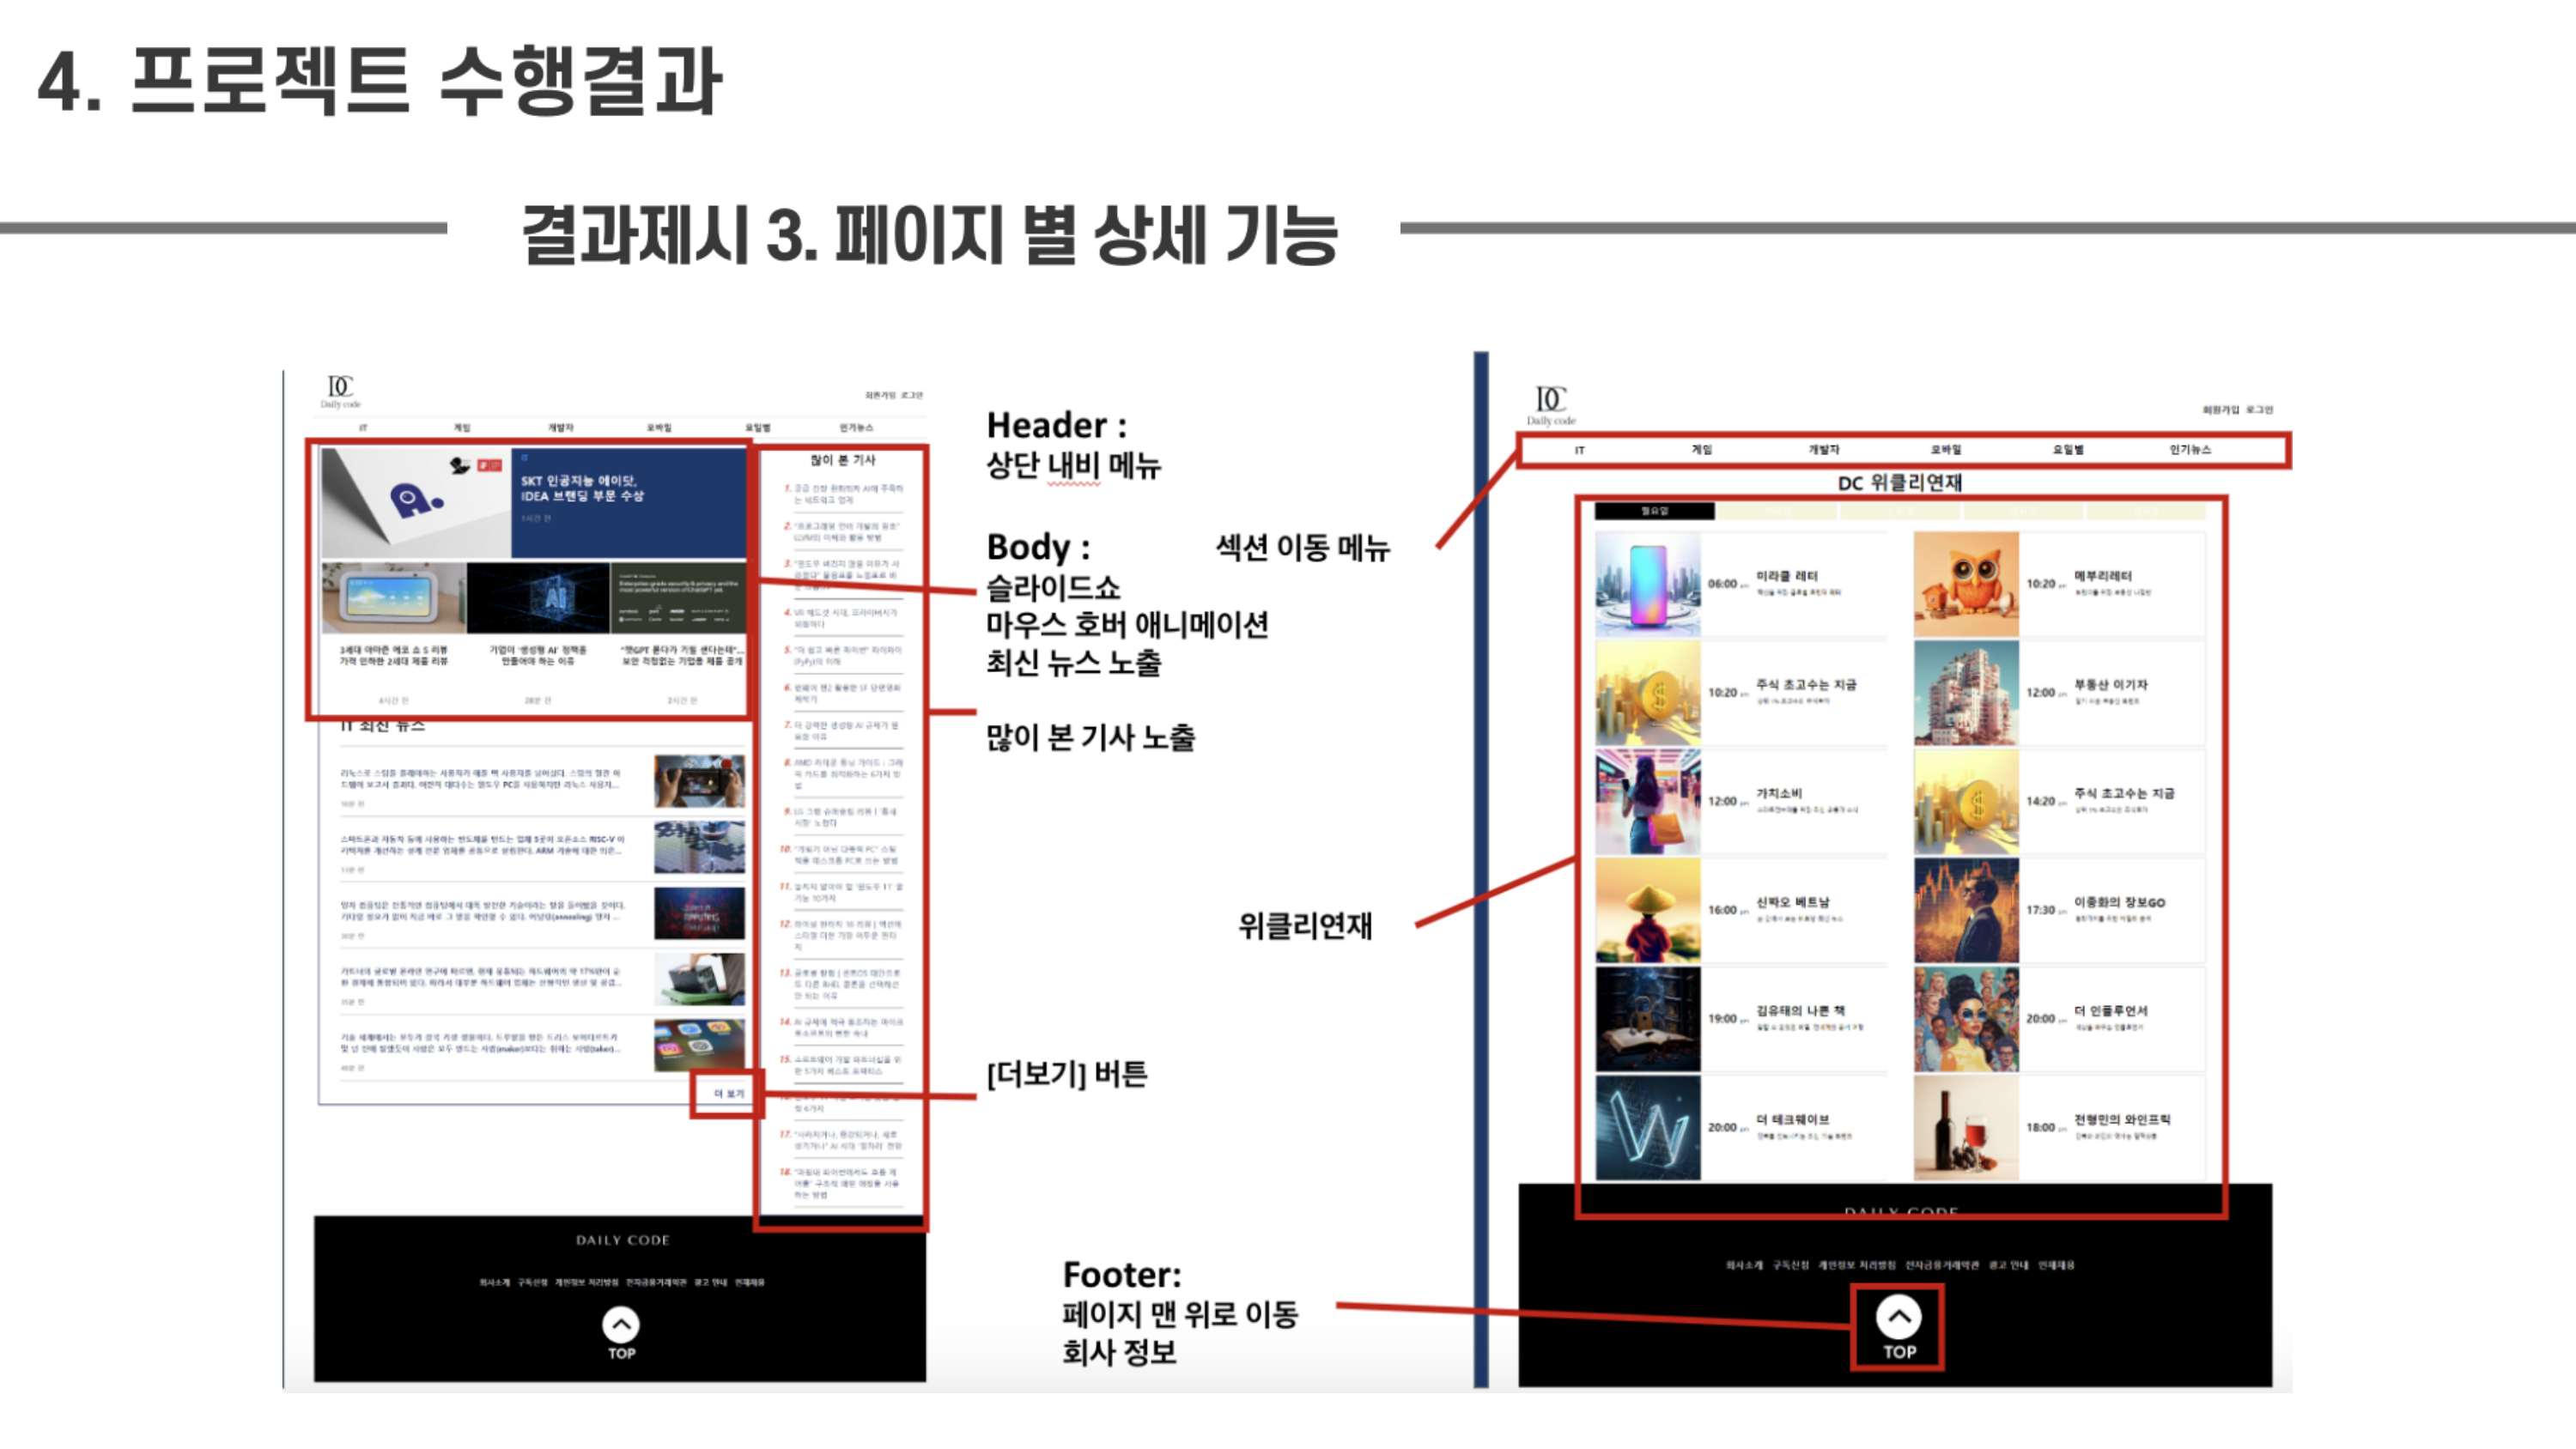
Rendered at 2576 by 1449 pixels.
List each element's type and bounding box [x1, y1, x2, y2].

text_box [0, 206, 448, 252]
text_box [1400, 206, 2576, 252]
picture [10, 0, 1413, 332]
text_box [283, 336, 2293, 1393]
